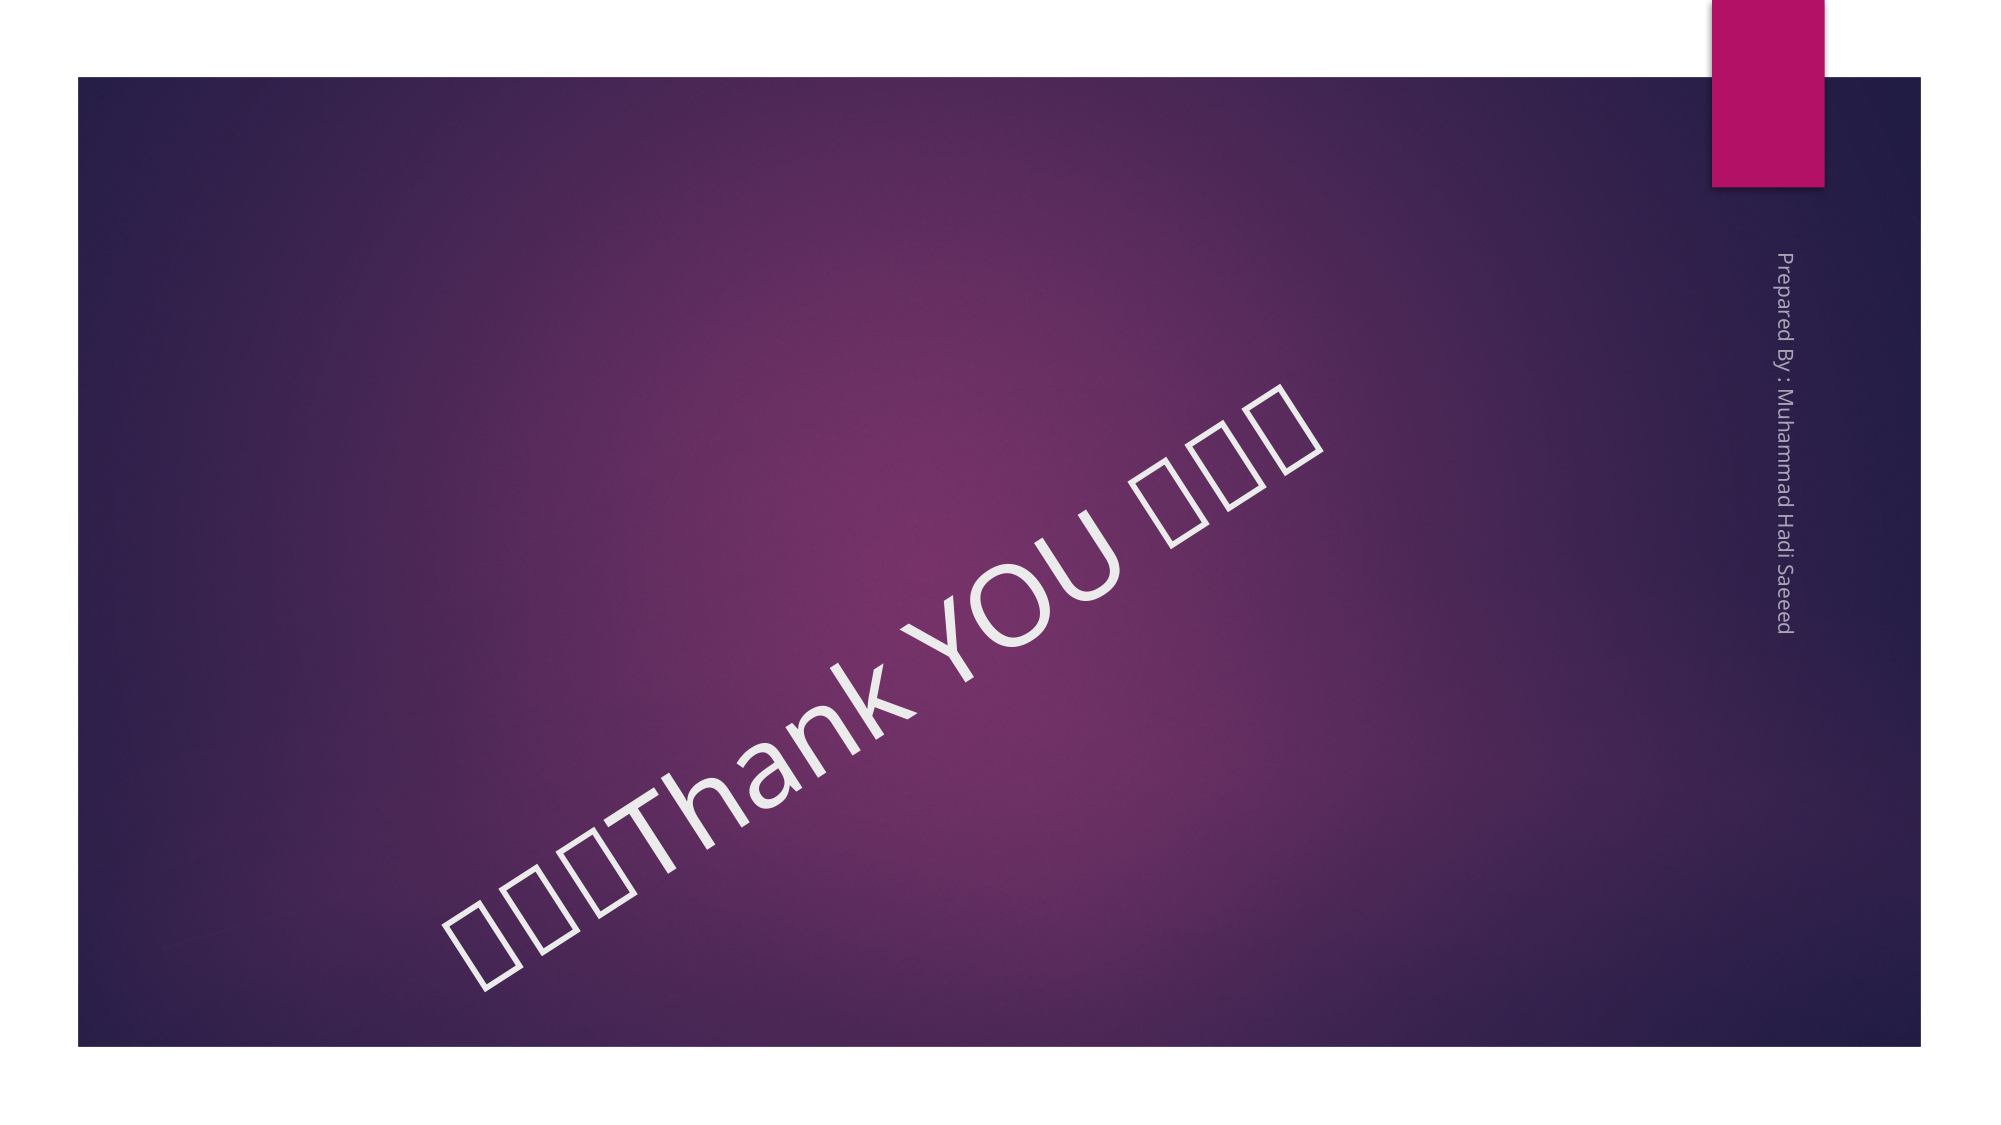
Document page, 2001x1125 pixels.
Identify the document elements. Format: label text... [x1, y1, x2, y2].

title Thank YOU  [217, 0, 1605, 1048]
footer Prepared By : Muhammad Hadi Saeeed [1760, 237, 1811, 872]
